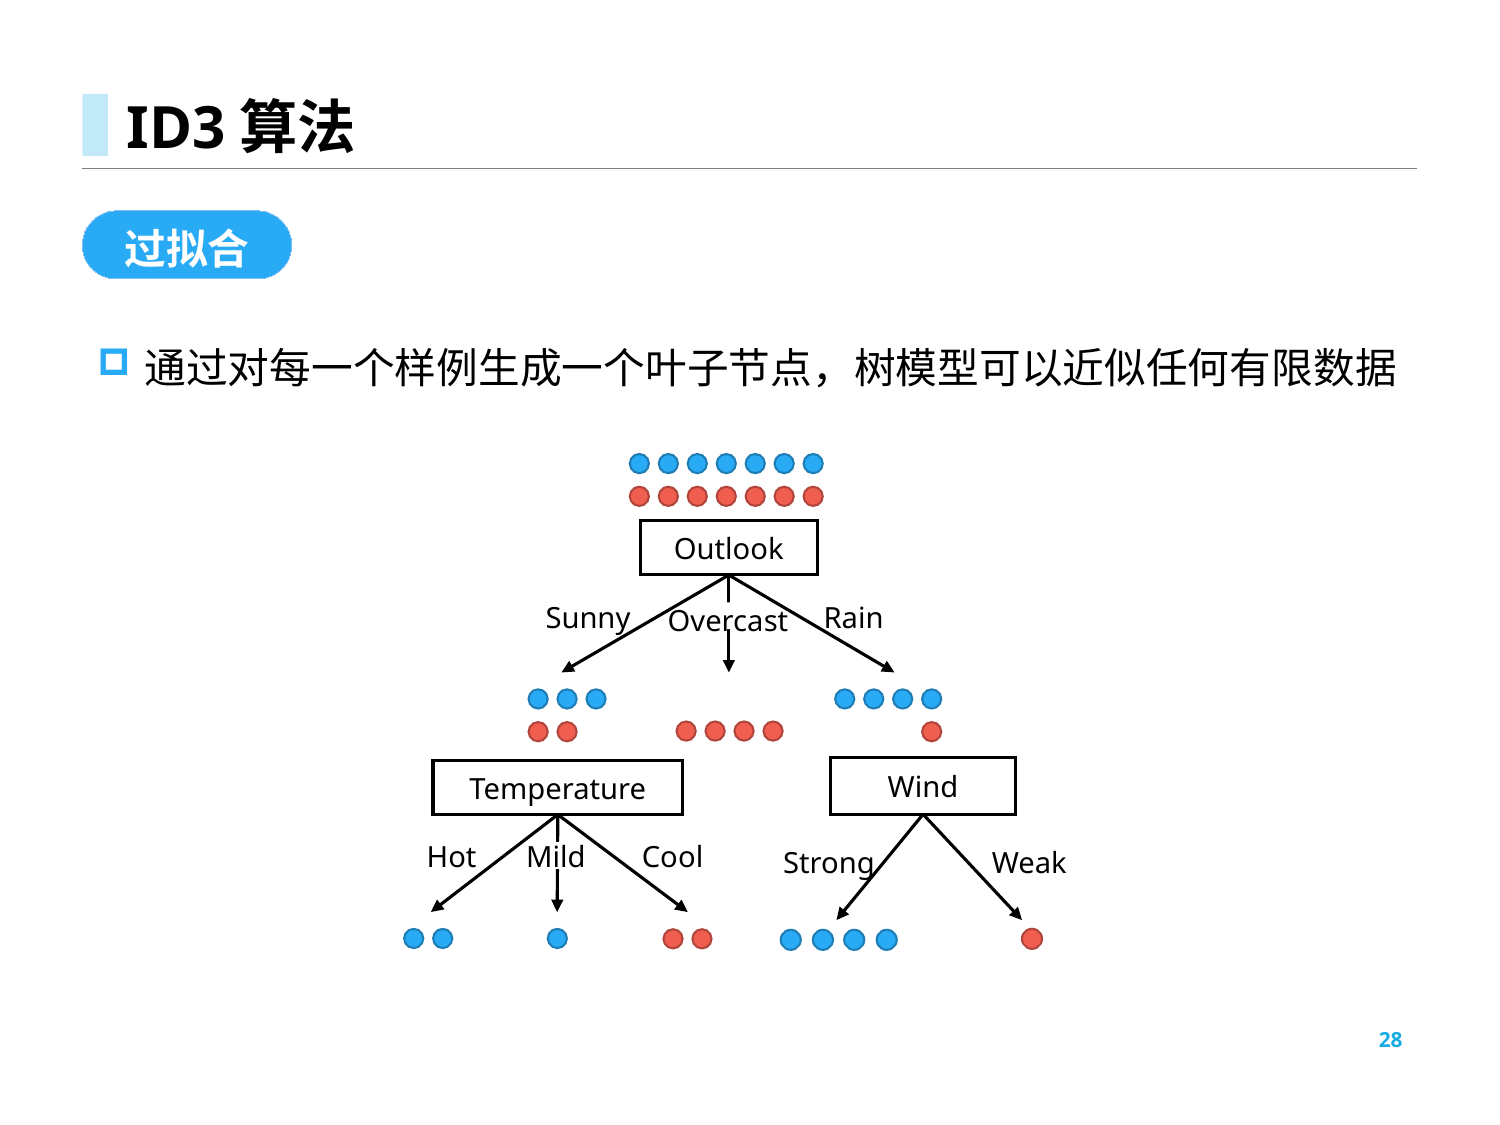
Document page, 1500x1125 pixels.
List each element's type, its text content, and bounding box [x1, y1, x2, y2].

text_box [404, 453, 1084, 950]
text_box 通过对每一个样例生成一个叶子节点，树模型可以近似任何有限数据 [82, 283, 1418, 491]
text_box 过拟合 [82, 210, 292, 279]
title ID3算法 [111, 0, 1447, 169]
slide_number 28 [1059, 1023, 1418, 1058]
